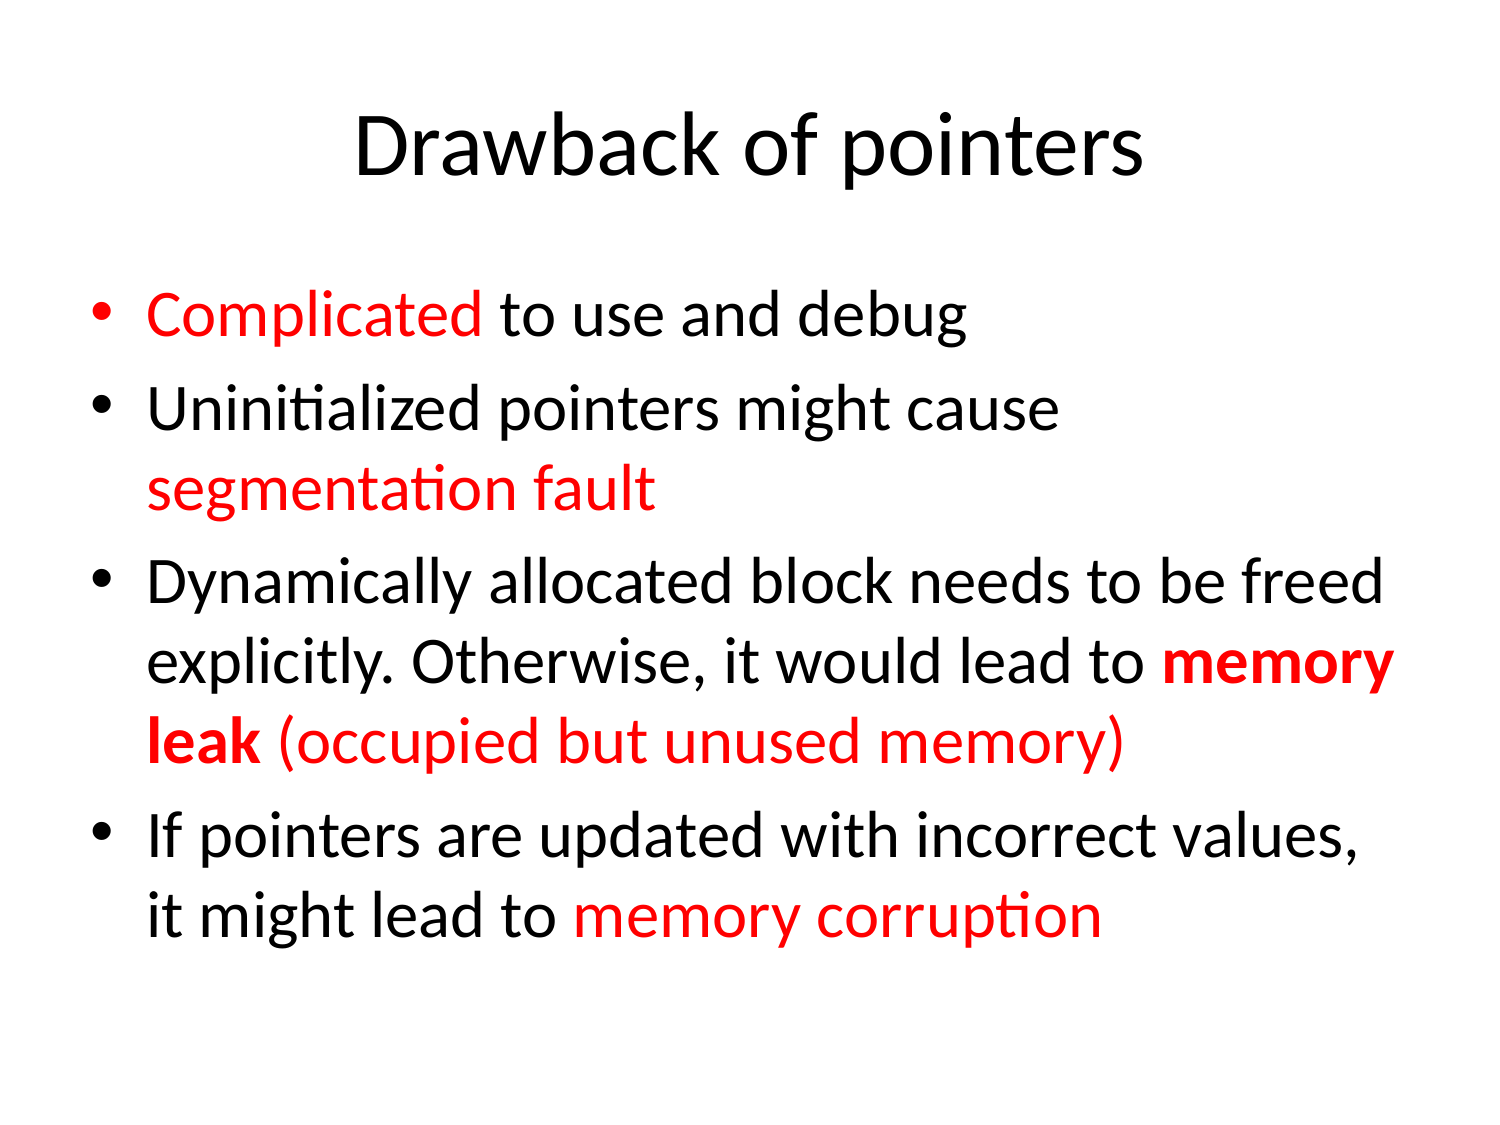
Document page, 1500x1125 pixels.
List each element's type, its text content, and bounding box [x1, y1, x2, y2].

title Drawback of pointers [75, 45, 1425, 233]
list Complicated to use and debug Uninitialized pointers might cause segmentation fault Dynamically allocated block needs to be freed explicitly. Otherwise, it would lead to memory leak (occupied but unused memory) If pointers are updated with incorrect values, it might lead to memory corruption [75, 262, 1425, 1063]
